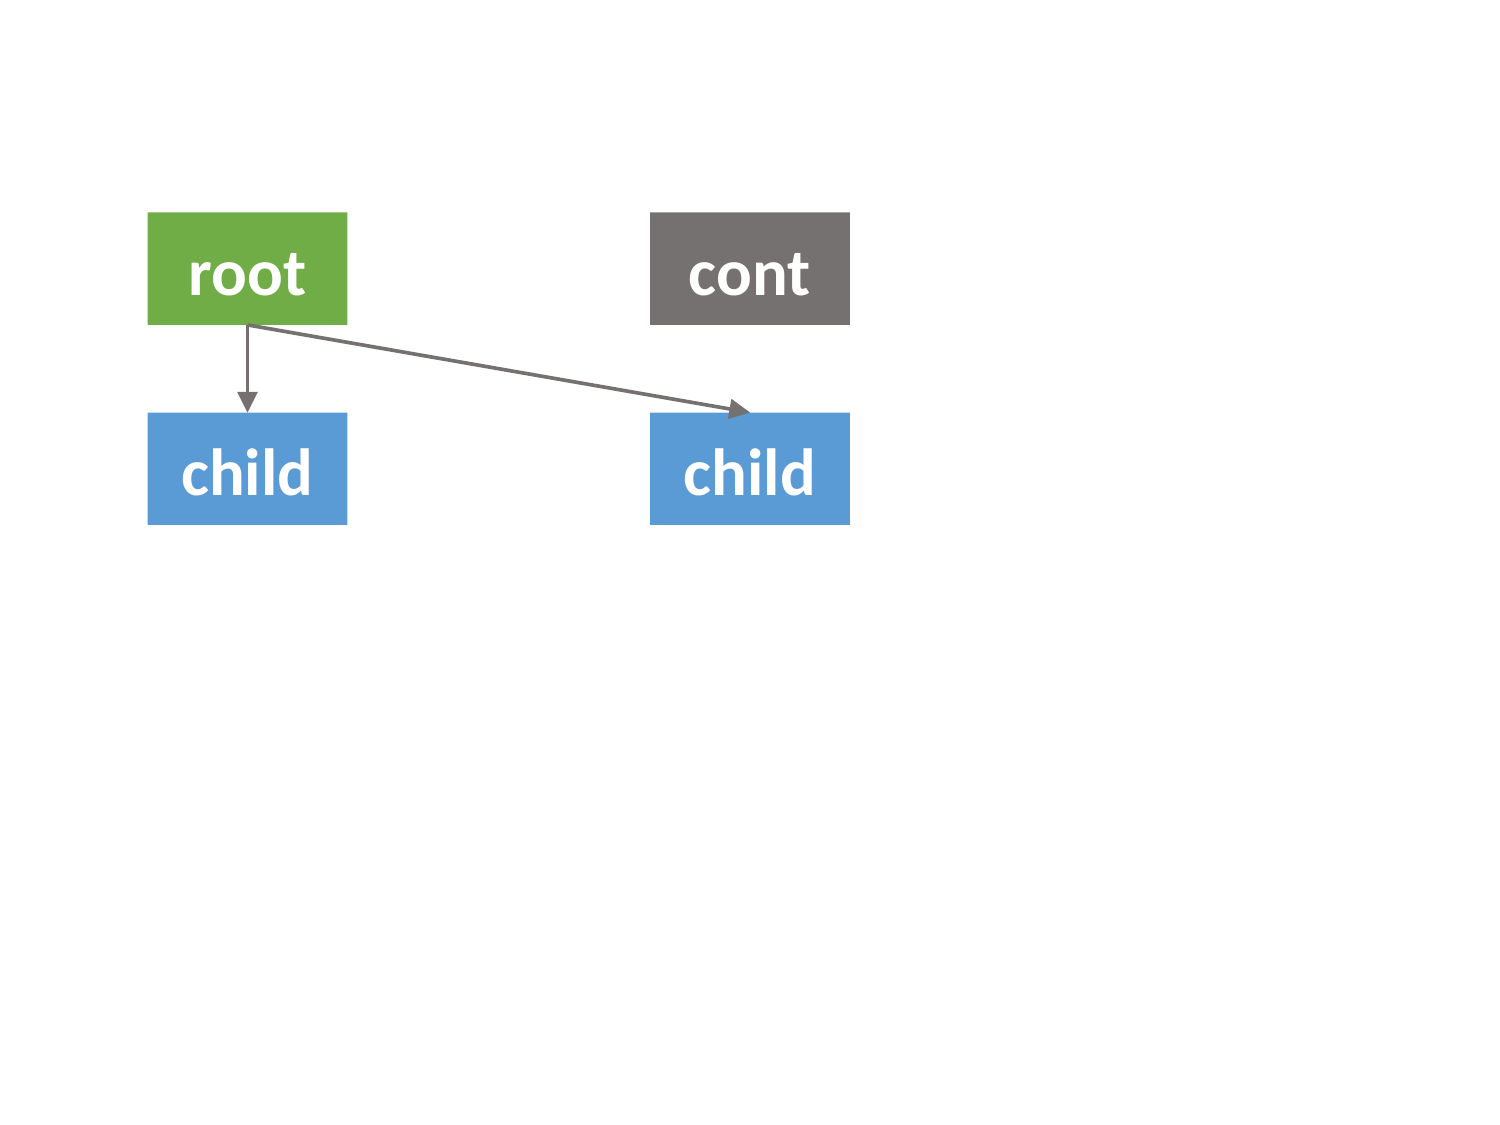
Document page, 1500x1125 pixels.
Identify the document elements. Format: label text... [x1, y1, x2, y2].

text_box cont [649, 211, 851, 326]
text_box child [146, 411, 349, 526]
text_box child [649, 411, 851, 526]
text_box root [146, 211, 349, 326]
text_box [247, 324, 750, 413]
